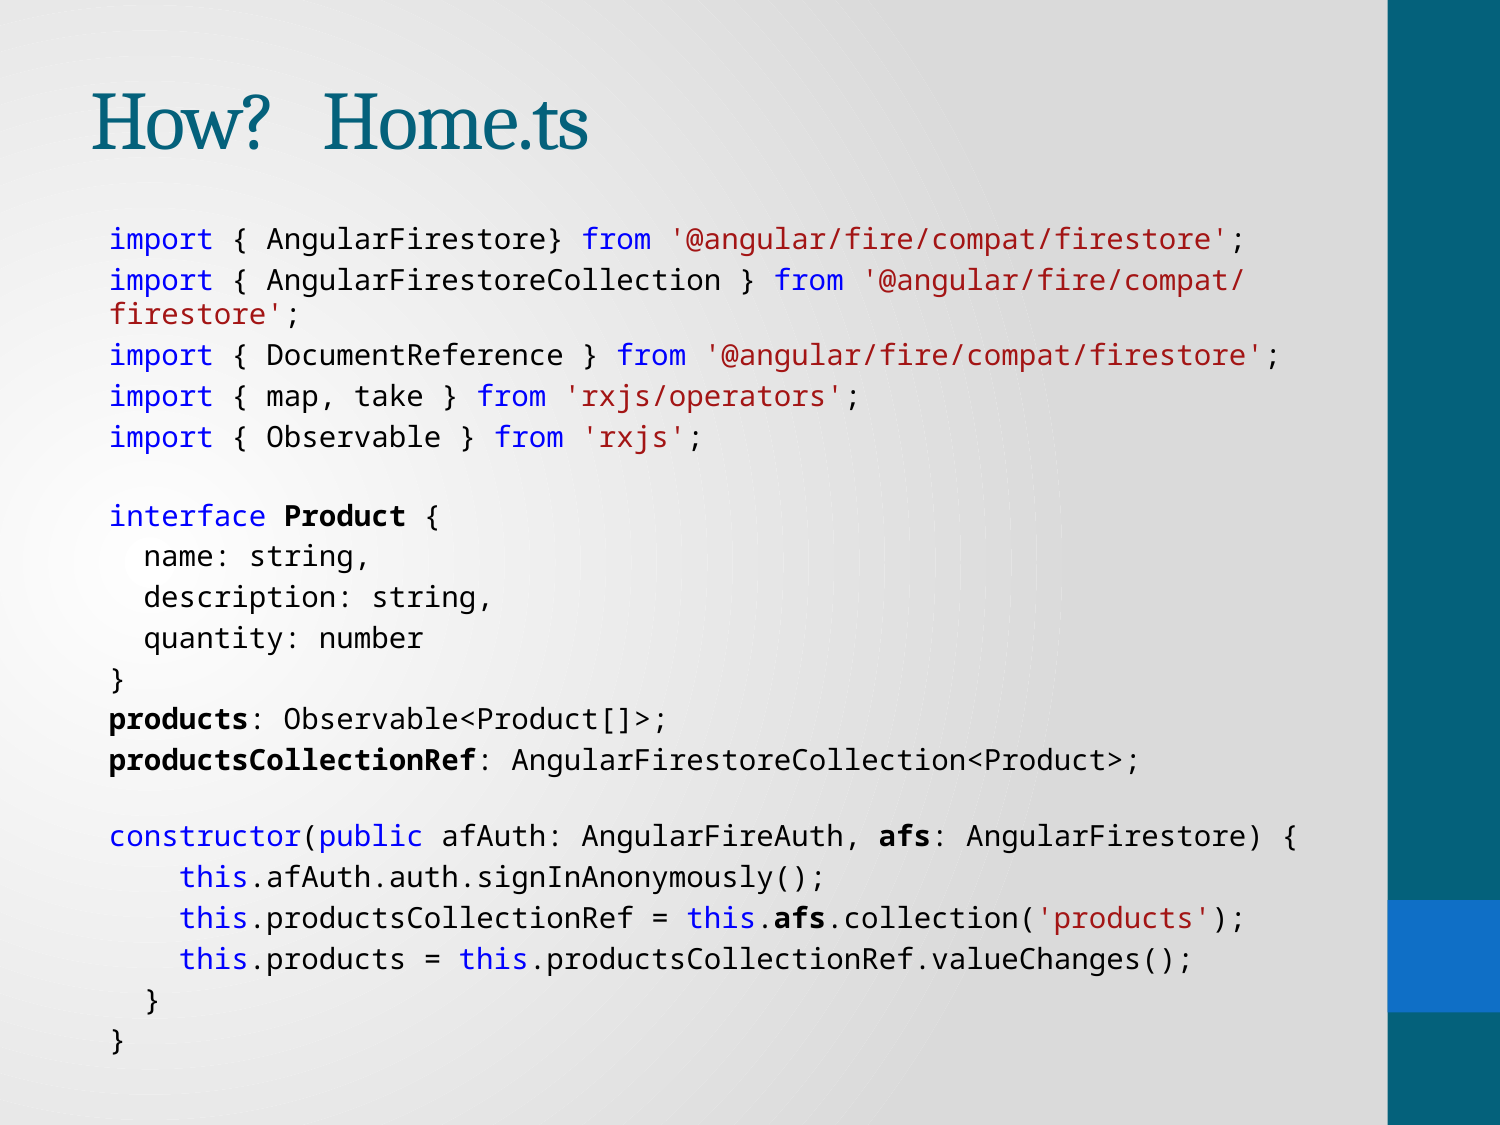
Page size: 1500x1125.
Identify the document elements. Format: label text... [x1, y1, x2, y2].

title How? Home.ts [75, 45, 1325, 188]
list import { AngularFirestore} from '@angular/fire/compat/firestore'; import { AngularFirestoreCollection } from '@angular/fire/compat/firestore'; import { DocumentReference } from '@angular/fire/compat/firestore'; import { map, take } from 'rxjs/operators'; import { Observable } from 'rxjs'; interface Product { name: string, description: string, quantity: number } products: Observable<Product[]>; productsCollectionRef: AngularFirestoreCollection<Product>; constructor(public afAuth: AngularFireAuth, afs: AngularFirestore) { this.afAuth.auth.signInAnonymously(); this.productsCollectionRef = this.afs.collection('products'); this.products = this.productsCollectionRef.valueChanges(); } } [75, 212, 1325, 1088]
